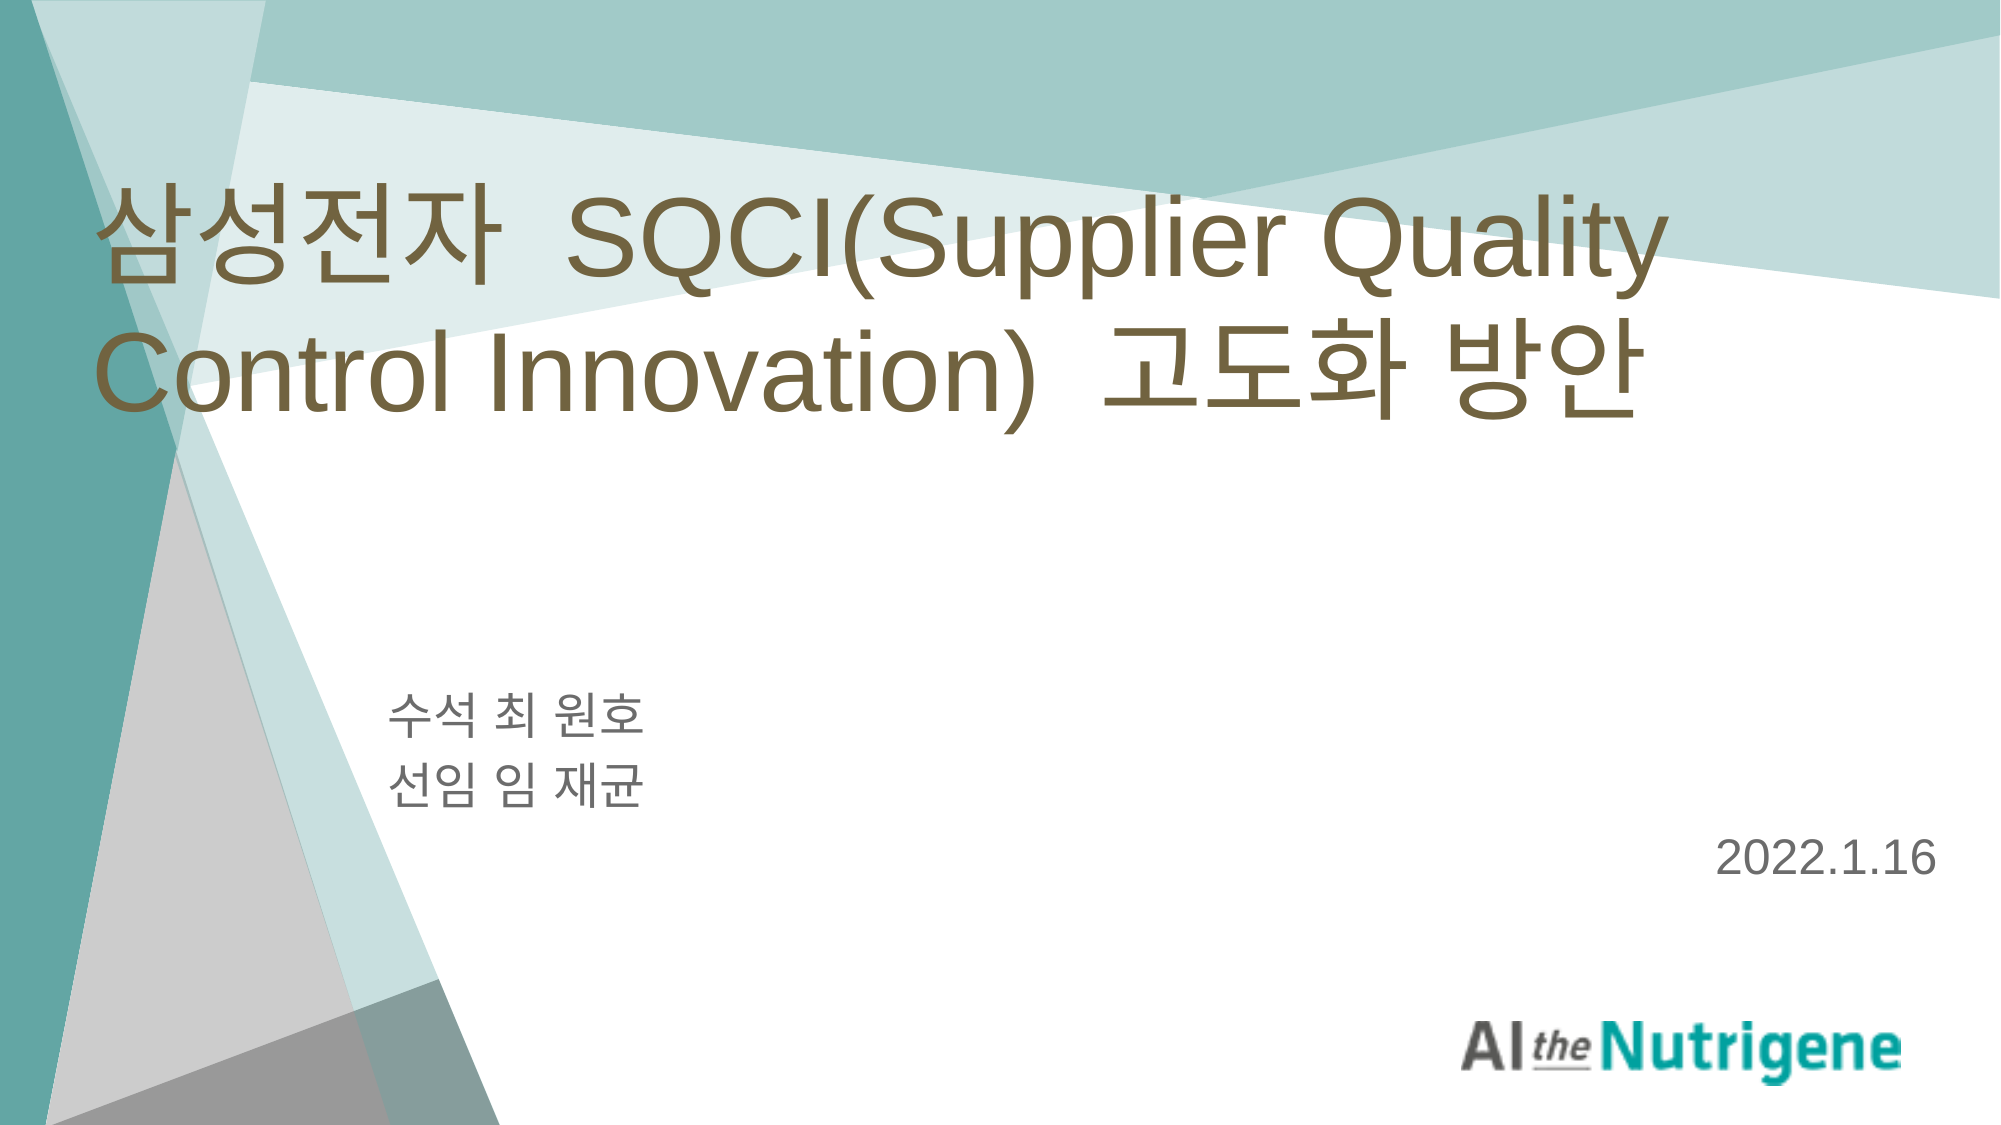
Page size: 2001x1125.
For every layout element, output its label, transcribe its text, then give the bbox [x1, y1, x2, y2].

title 삼성전자 SQCI(Supplier Quality Control Innovation) 고도화 방안 [75, 77, 1833, 521]
subtitle 수석 최 원호 선임 임 재균 2022.1.16 [372, 638, 1953, 932]
picture [1461, 1021, 1901, 1086]
